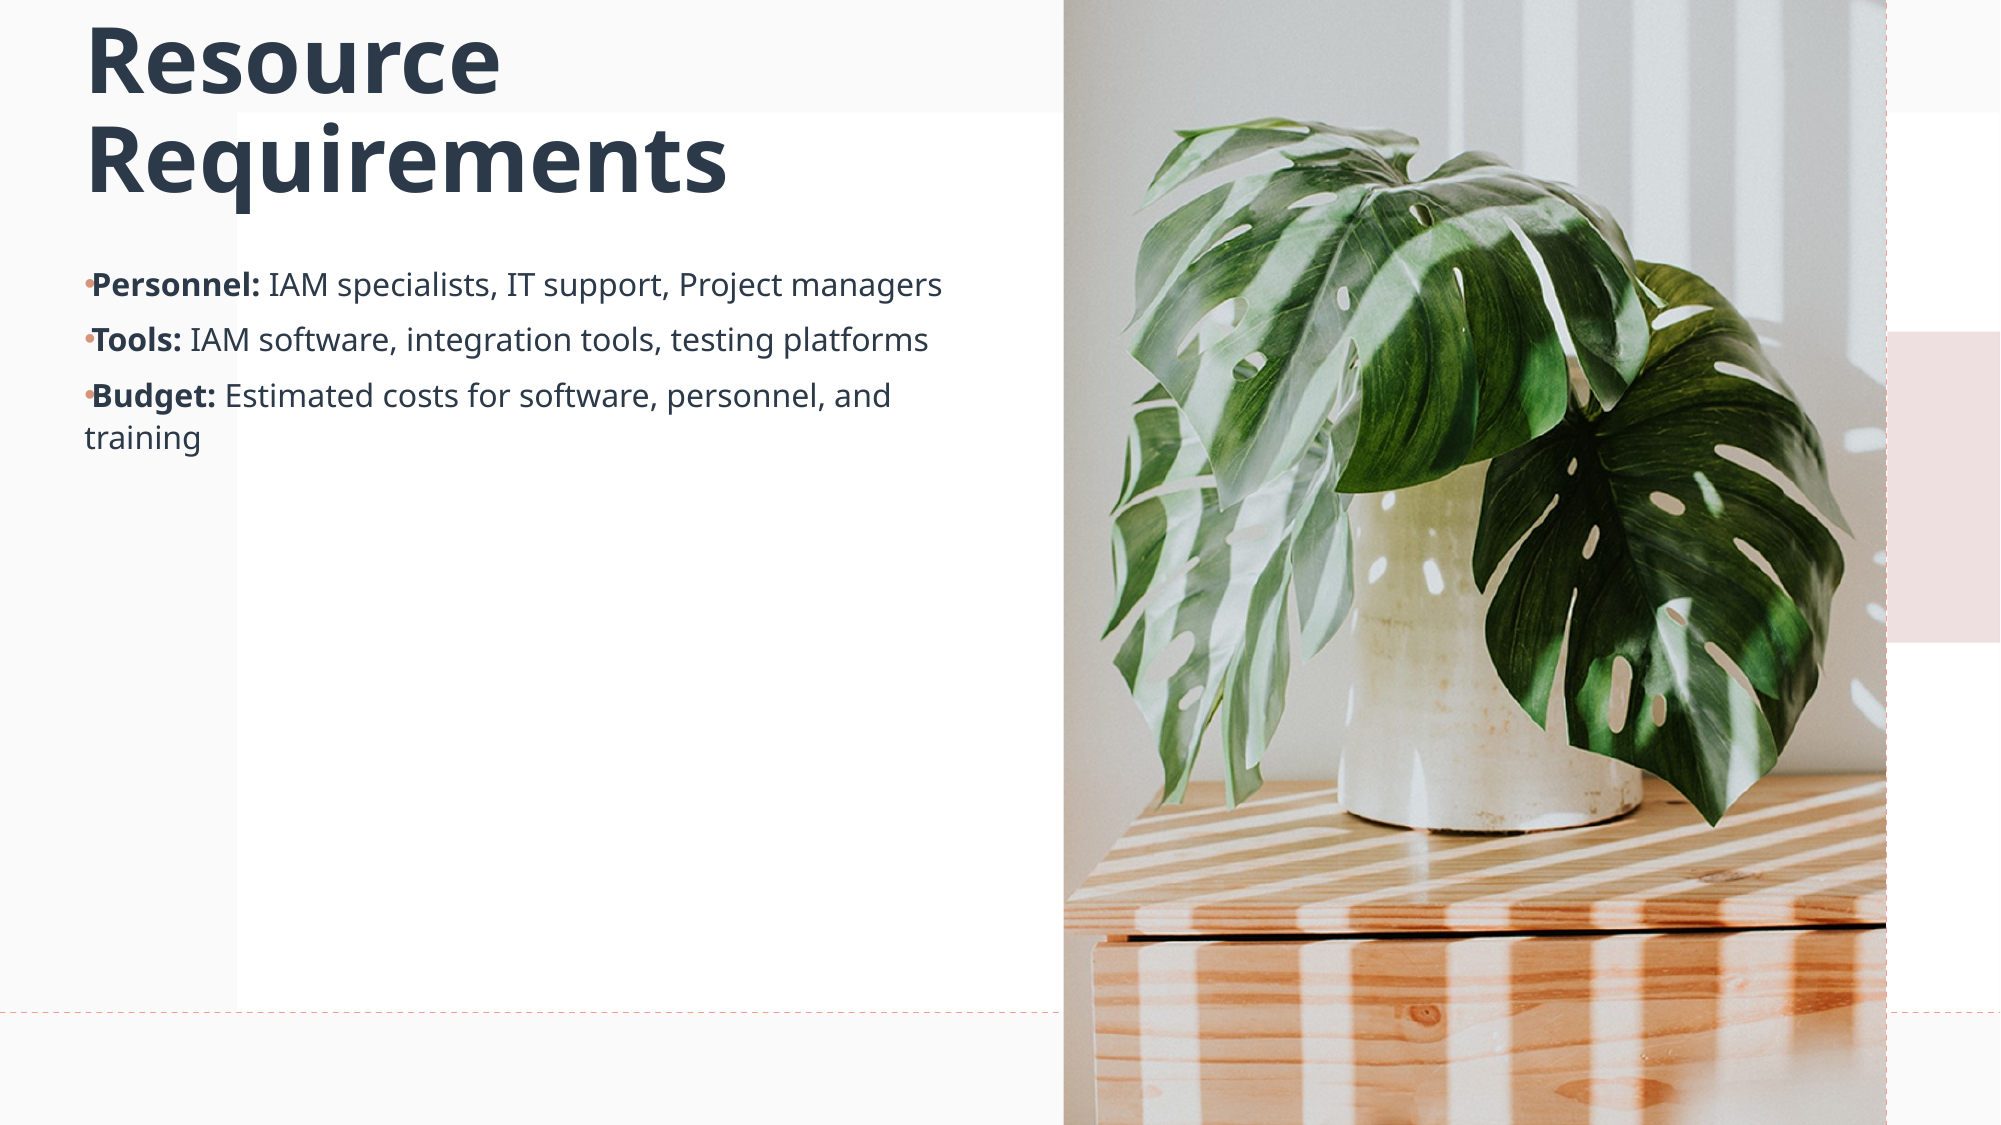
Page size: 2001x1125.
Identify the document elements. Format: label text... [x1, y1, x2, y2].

title Resource Requirements [69, 94, 996, 220]
list Personnel: IAM specialists, IT support, Project managers Tools: IAM software, integration tools, testing platforms Budget: Estimated costs for software, personnel, and training [69, 252, 1001, 504]
picture [1063, 0, 1886, 1125]
